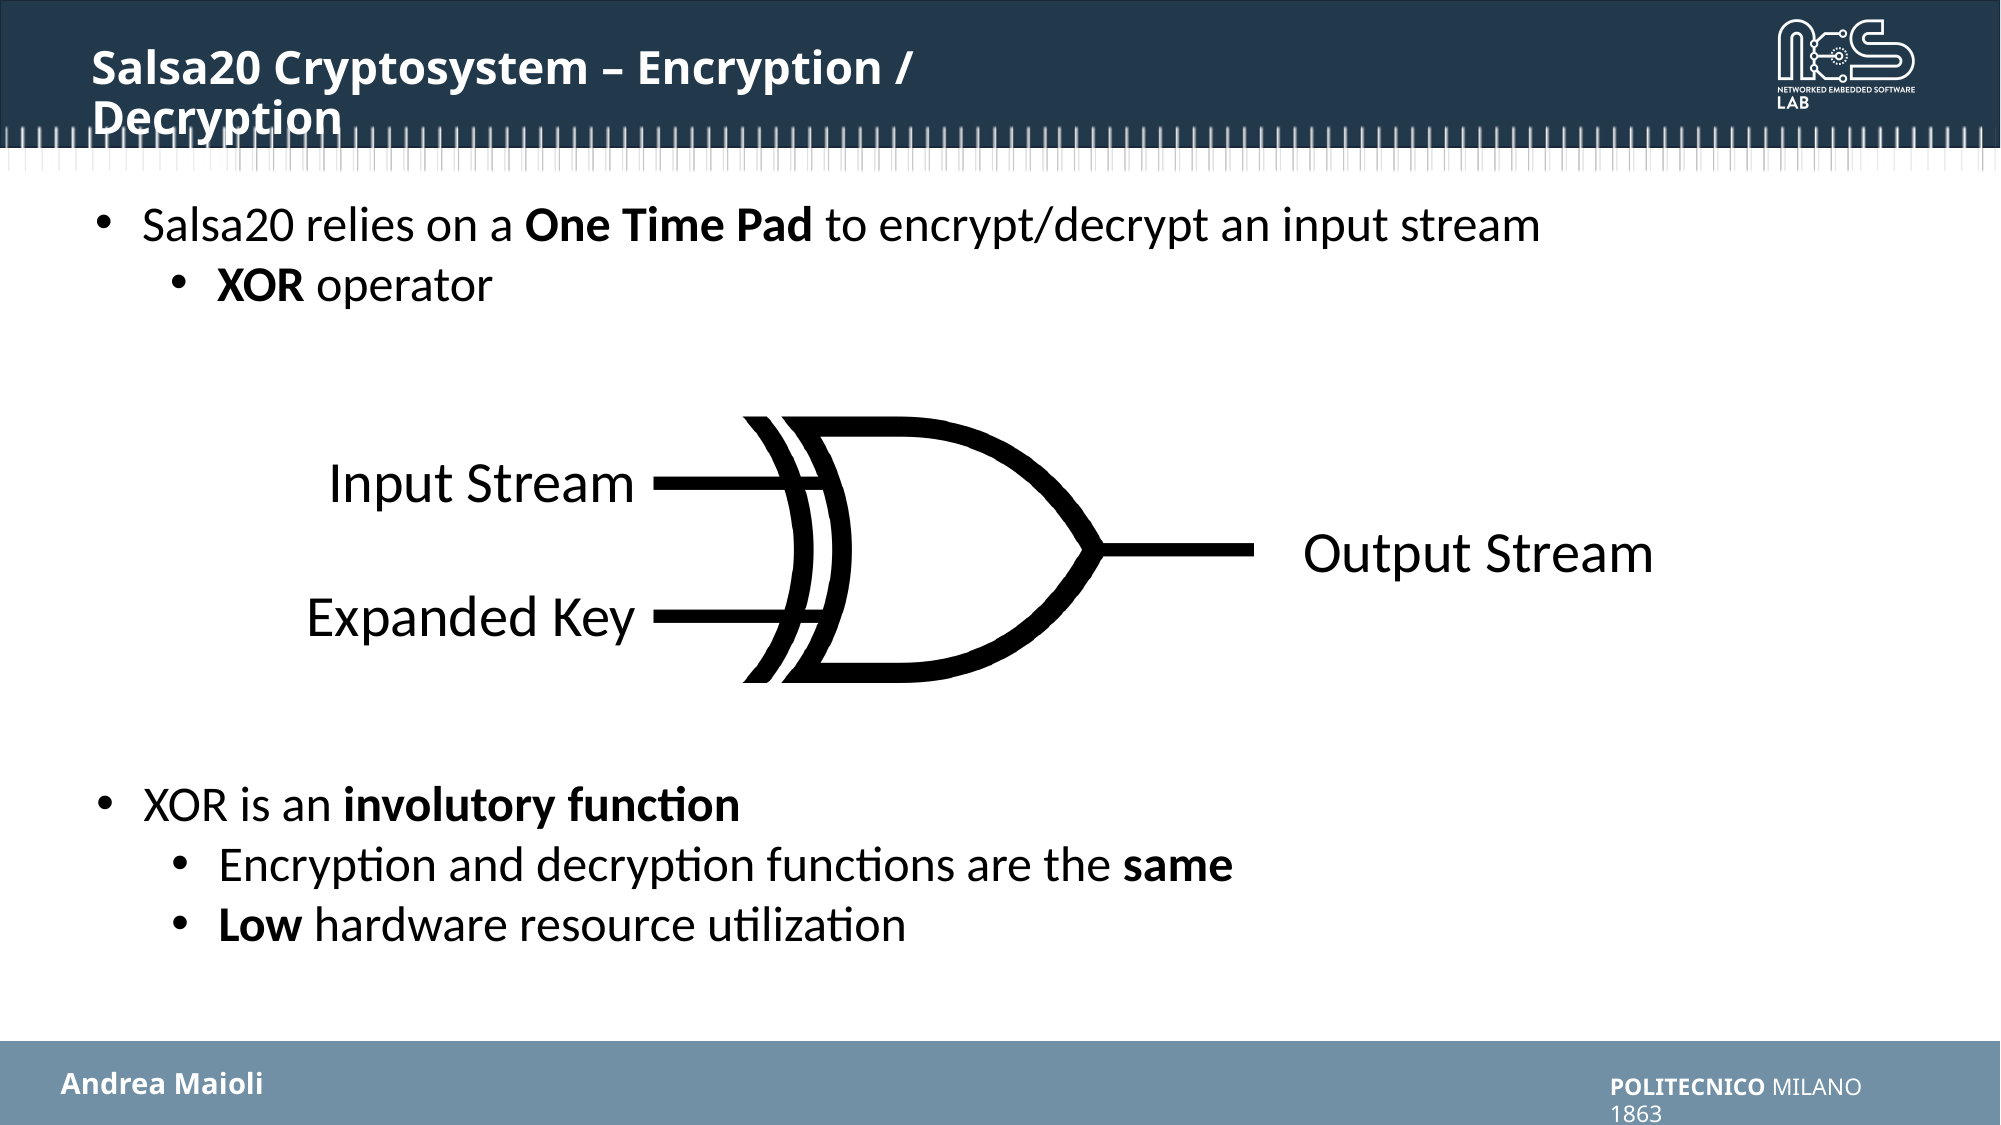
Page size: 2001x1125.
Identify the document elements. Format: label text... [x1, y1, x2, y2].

text_box XOR is an involutory function Encryption and decryption functions are the same Low hardware resource utilization [81, 764, 1249, 960]
text_box Expanded Key [291, 570, 620, 656]
text_box Salsa20 relies on a One Time Pad to encrypt/decrypt an input stream XOR operator [80, 183, 1557, 319]
picture [620, 383, 1287, 717]
text_box Output Stream [1288, 506, 1670, 592]
text_box Input Stream [313, 436, 620, 522]
picture [1772, 16, 1919, 112]
title Salsa20 Cryptosystem – Encryption / Decryption [76, 38, 1057, 93]
